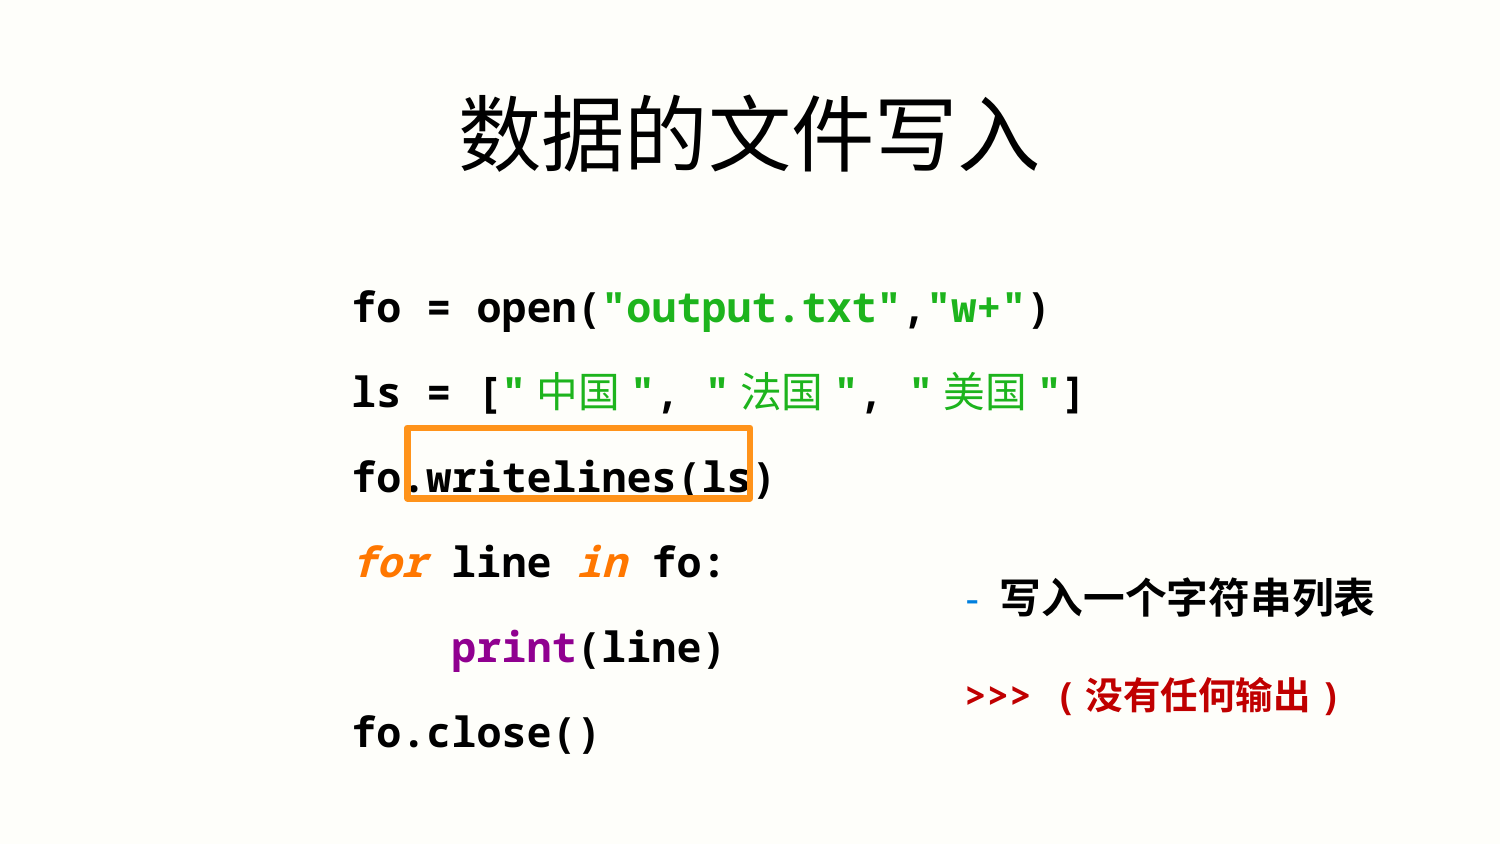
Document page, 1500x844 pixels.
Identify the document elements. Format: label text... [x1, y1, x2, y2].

text_box [407, 427, 750, 499]
text_box >>> (没有任何输出) [949, 646, 1400, 769]
text_box - 写入一个字符串列表 [950, 539, 1400, 630]
text_box fo = open("output.txt","w+") ls = ["中国", "法国", "美国"] fo.writelines(ls) for line in fo: print(line) fo.close() [336, 238, 1288, 688]
text_box 数据的文件写入 [0, 79, 1500, 211]
